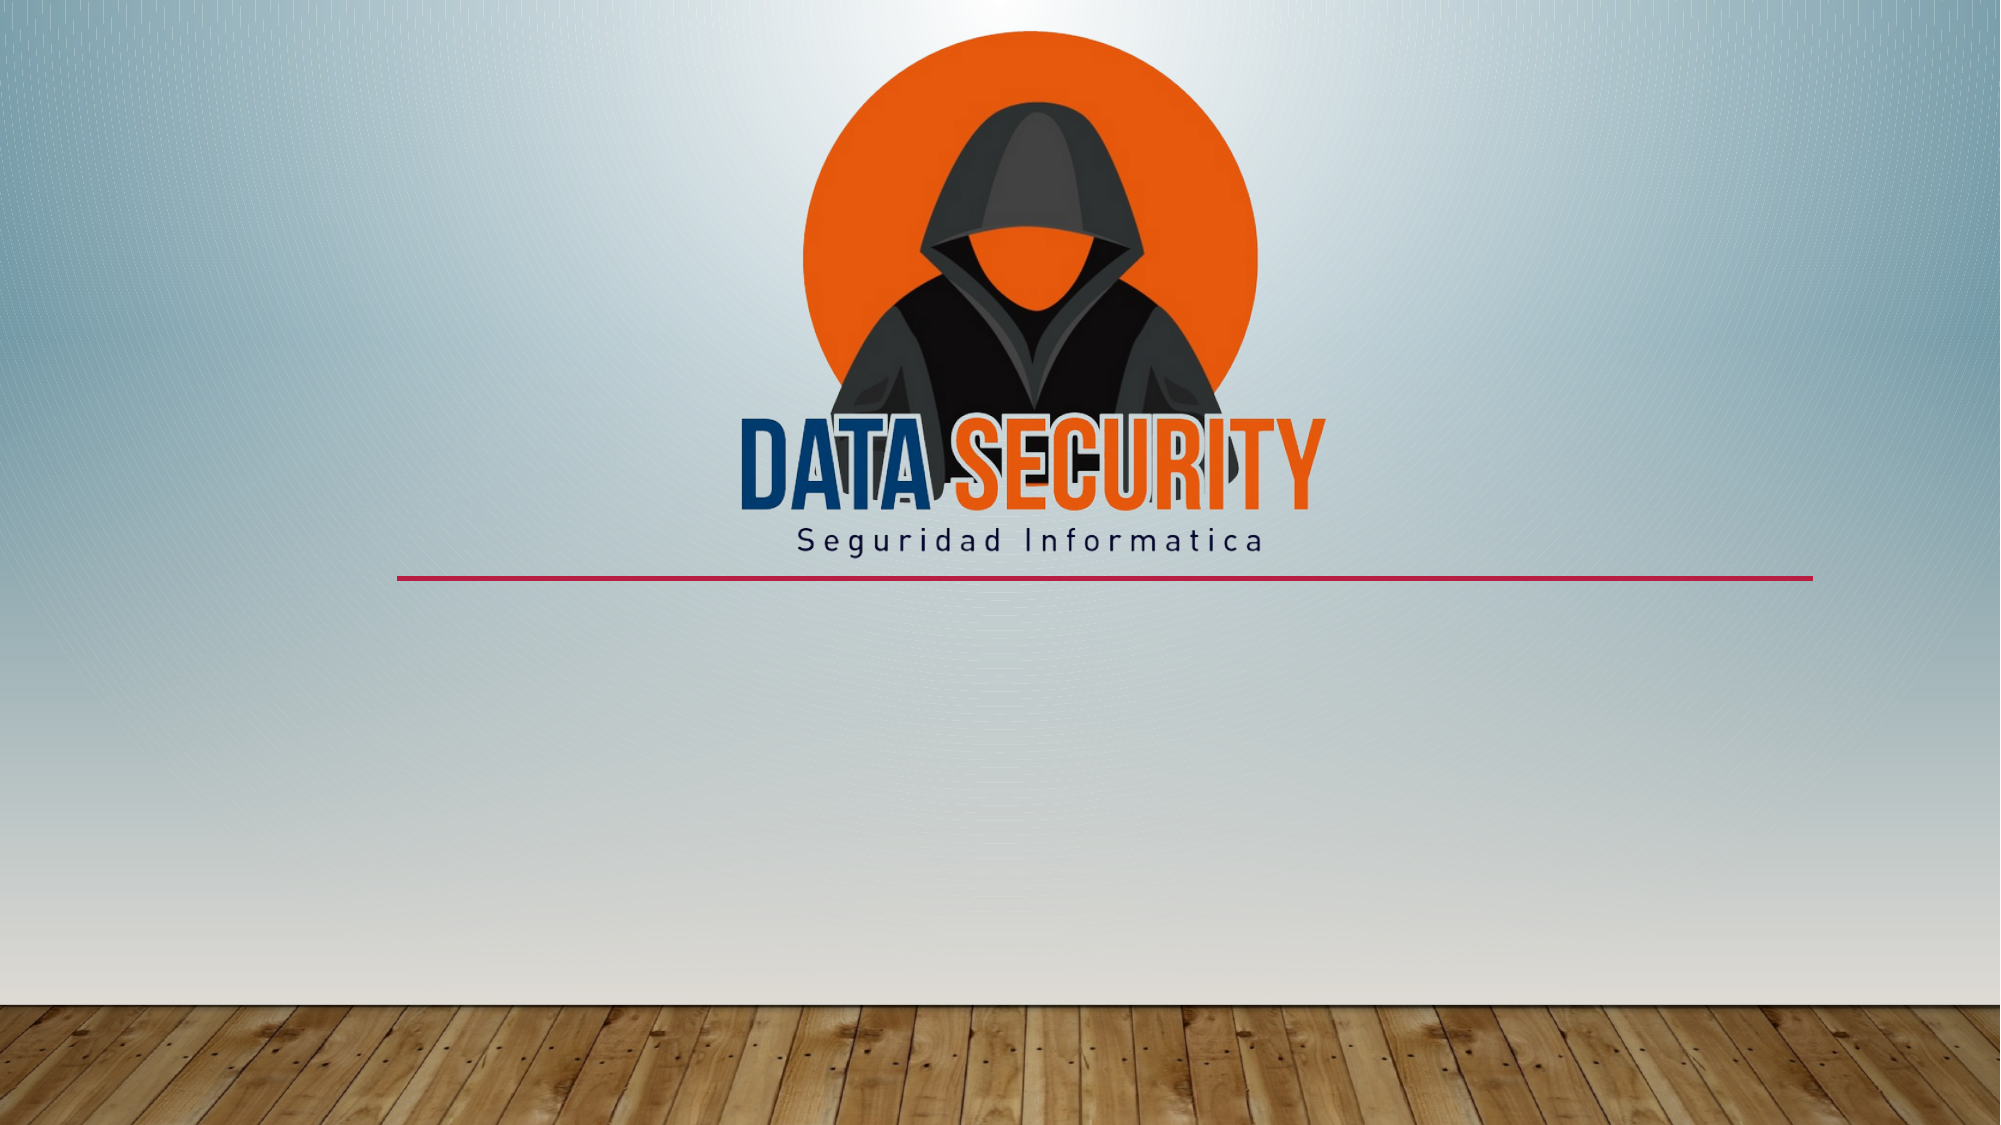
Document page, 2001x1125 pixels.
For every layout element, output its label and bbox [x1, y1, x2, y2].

picture [0, 1005, 2000, 1125]
picture [731, 19, 1328, 559]
